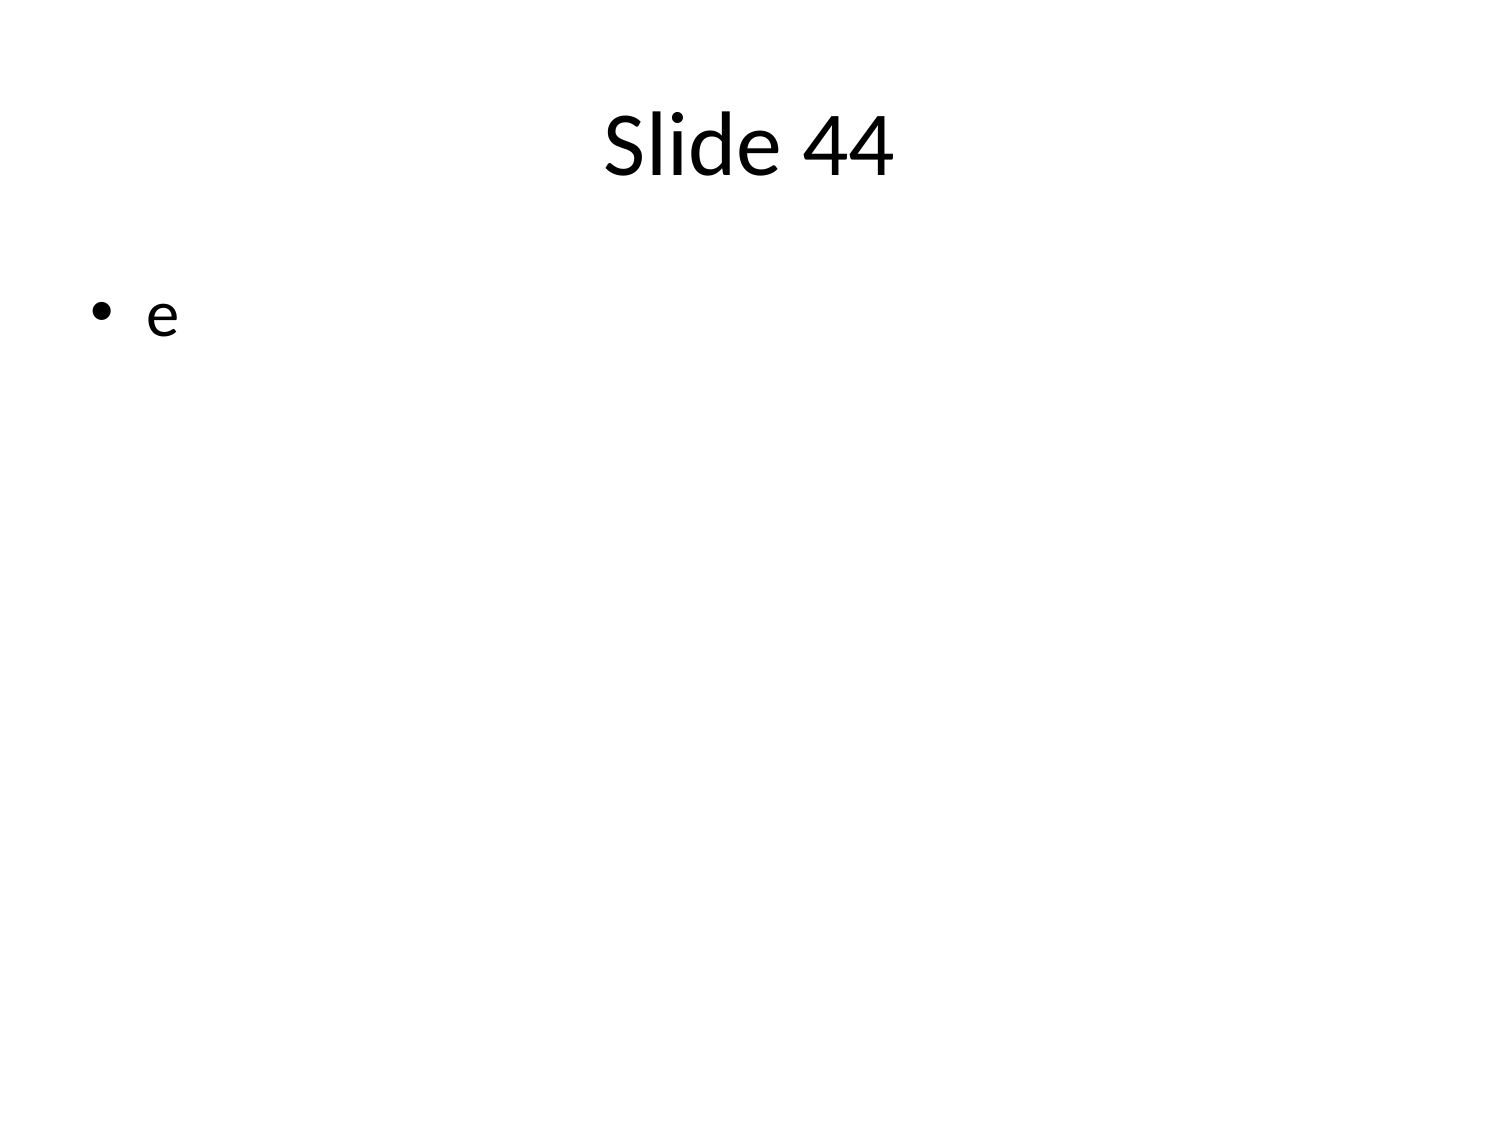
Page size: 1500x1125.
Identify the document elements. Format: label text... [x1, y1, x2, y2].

list e [75, 262, 1425, 1005]
title Slide 44 [75, 45, 1425, 233]
